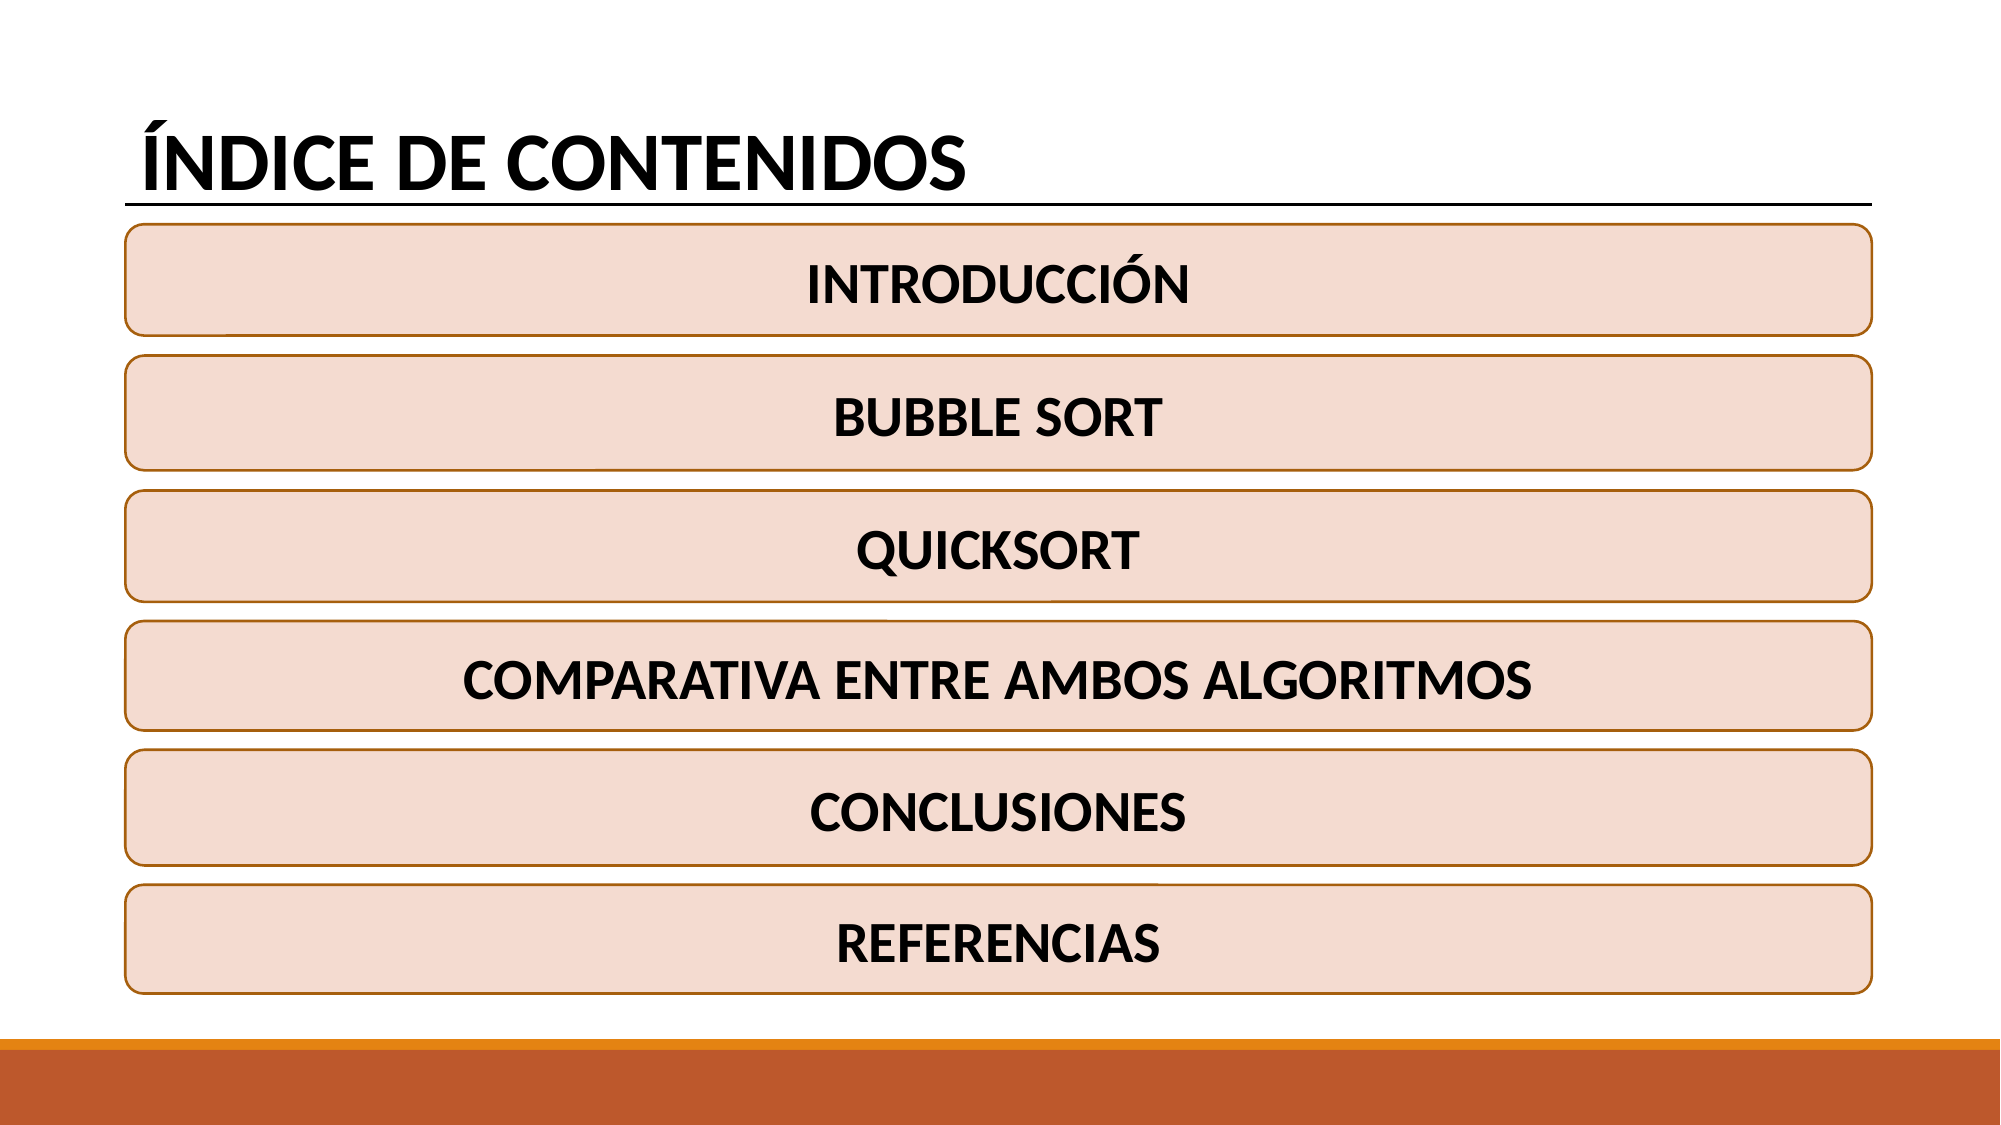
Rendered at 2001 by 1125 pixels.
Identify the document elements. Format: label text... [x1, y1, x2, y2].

text_box COMPARATIVA ENTRE AMBOS ALGORITMOS [125, 621, 1872, 731]
text_box INTRODUCCIÓN [125, 224, 1872, 336]
text_box QUICKSORT [125, 490, 1872, 602]
text_box ÍNDICE DE CONTENIDOS [125, 99, 1872, 203]
text_box CONCLUSIONES [125, 749, 1872, 866]
text_box REFERENCIAS [125, 884, 1872, 994]
text_box BUBBLE SORT [125, 355, 1872, 471]
